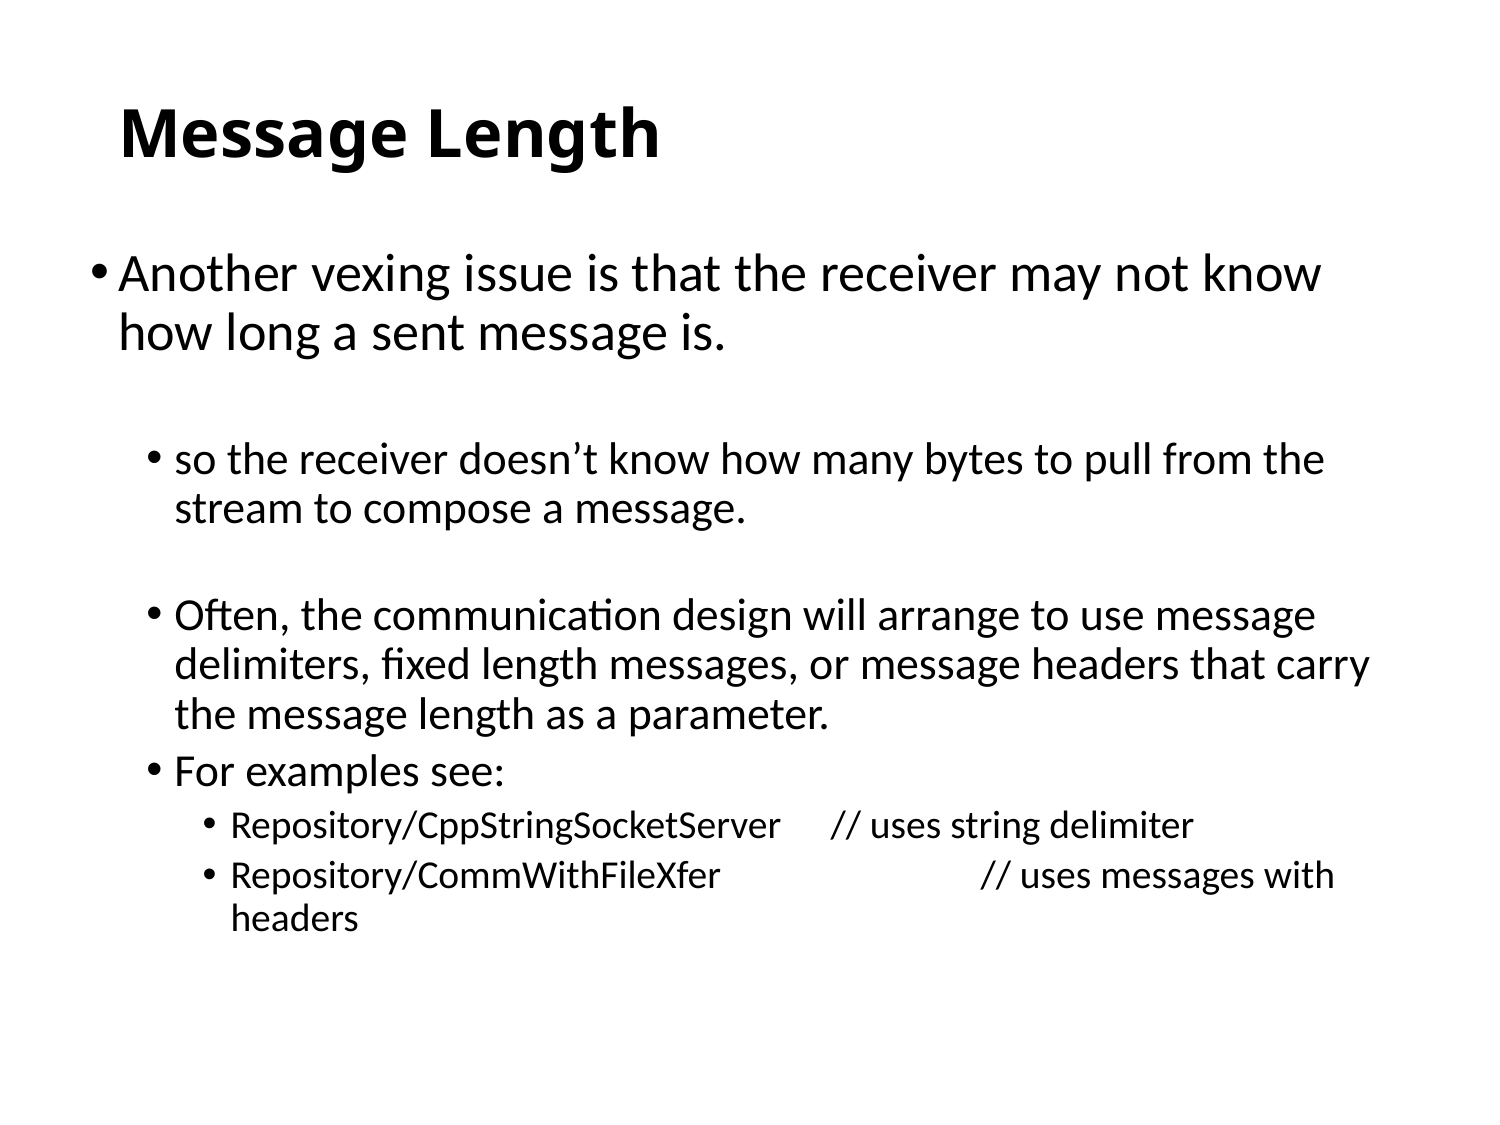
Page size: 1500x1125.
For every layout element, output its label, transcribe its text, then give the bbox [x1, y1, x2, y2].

list Another vexing issue is that the receiver may not know how long a sent message is. so the receiver doesn’t know how many bytes to pull from the stream to compose a message. Often, the communication design will arrange to use message delimiters, fixed length messages, or message headers that carry the message length as a parameter. For examples see: Repository/CppStringSocketServer // uses string delimiter Repository/CommWithFileXfer // uses messages with headers [75, 237, 1425, 1006]
title Message Length [103, 59, 1397, 213]
